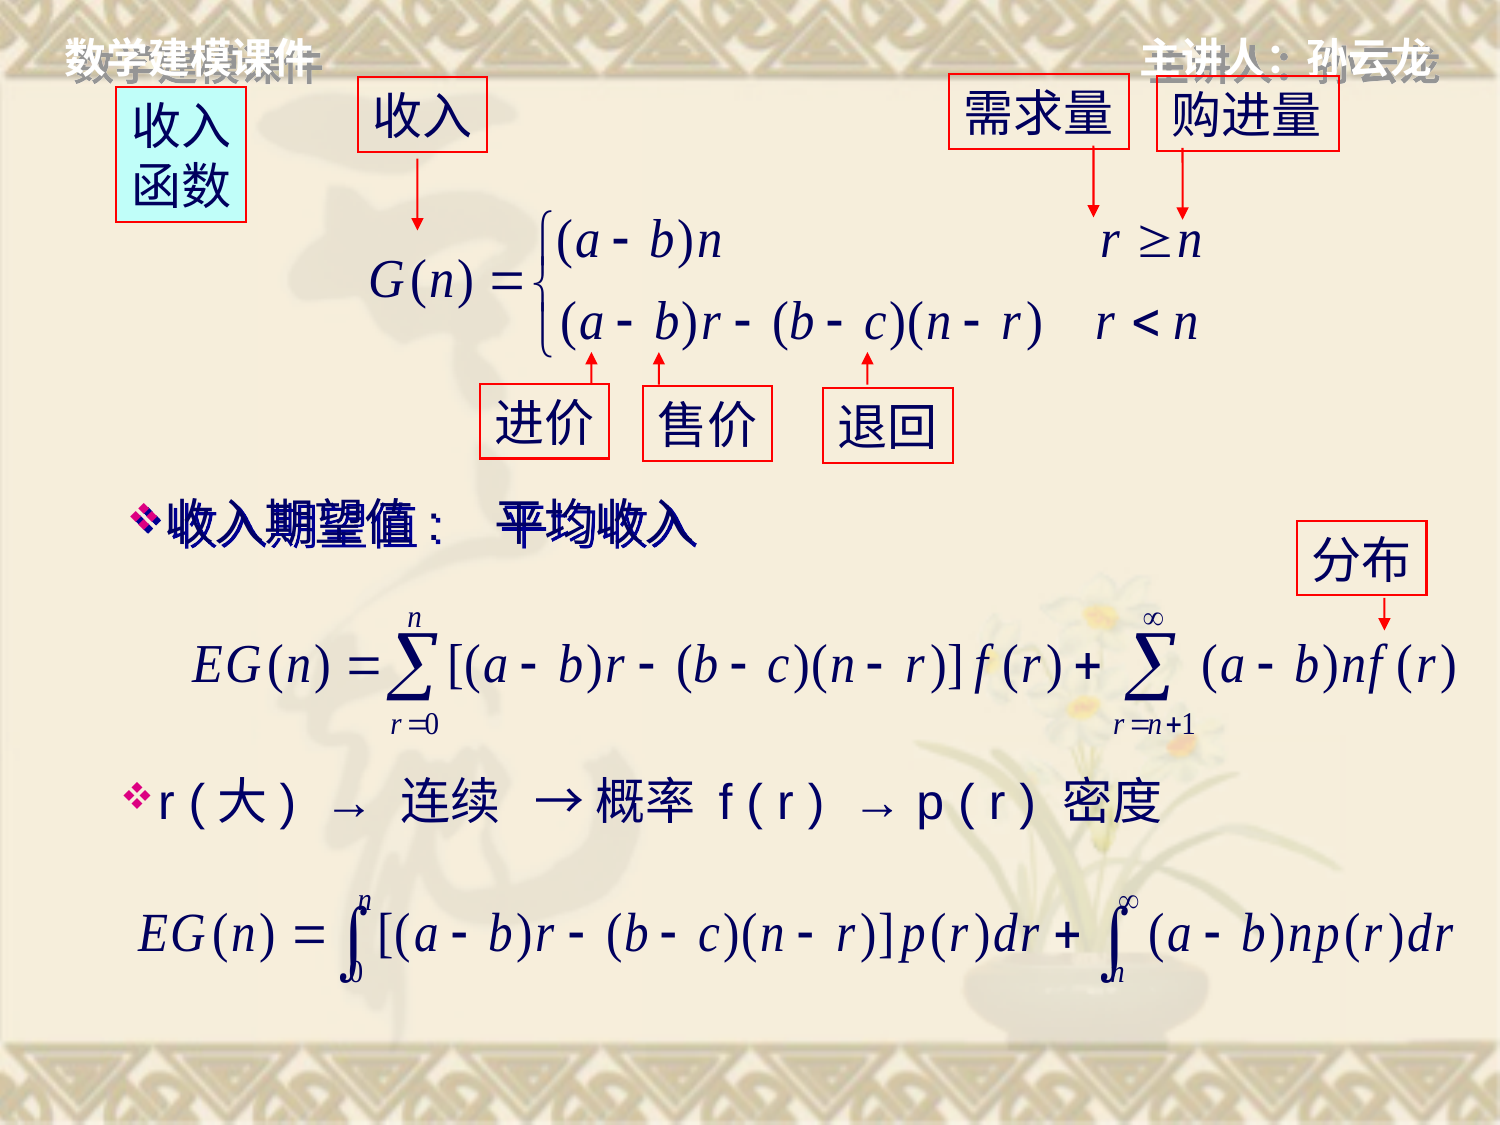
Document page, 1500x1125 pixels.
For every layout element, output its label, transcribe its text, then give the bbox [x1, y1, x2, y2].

list r (大) → 连续 → 概率 f ( r ) → p ( r ) 密度 [105, 769, 1307, 838]
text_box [361, 201, 1211, 364]
picture [0, 0, 1500, 1125]
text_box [182, 591, 1467, 744]
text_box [128, 873, 1466, 991]
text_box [356, 73, 1339, 466]
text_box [1295, 520, 1428, 589]
text_box 收入 函数 [116, 86, 247, 222]
title 收入期望值: 平均收入 [111, 489, 1299, 559]
